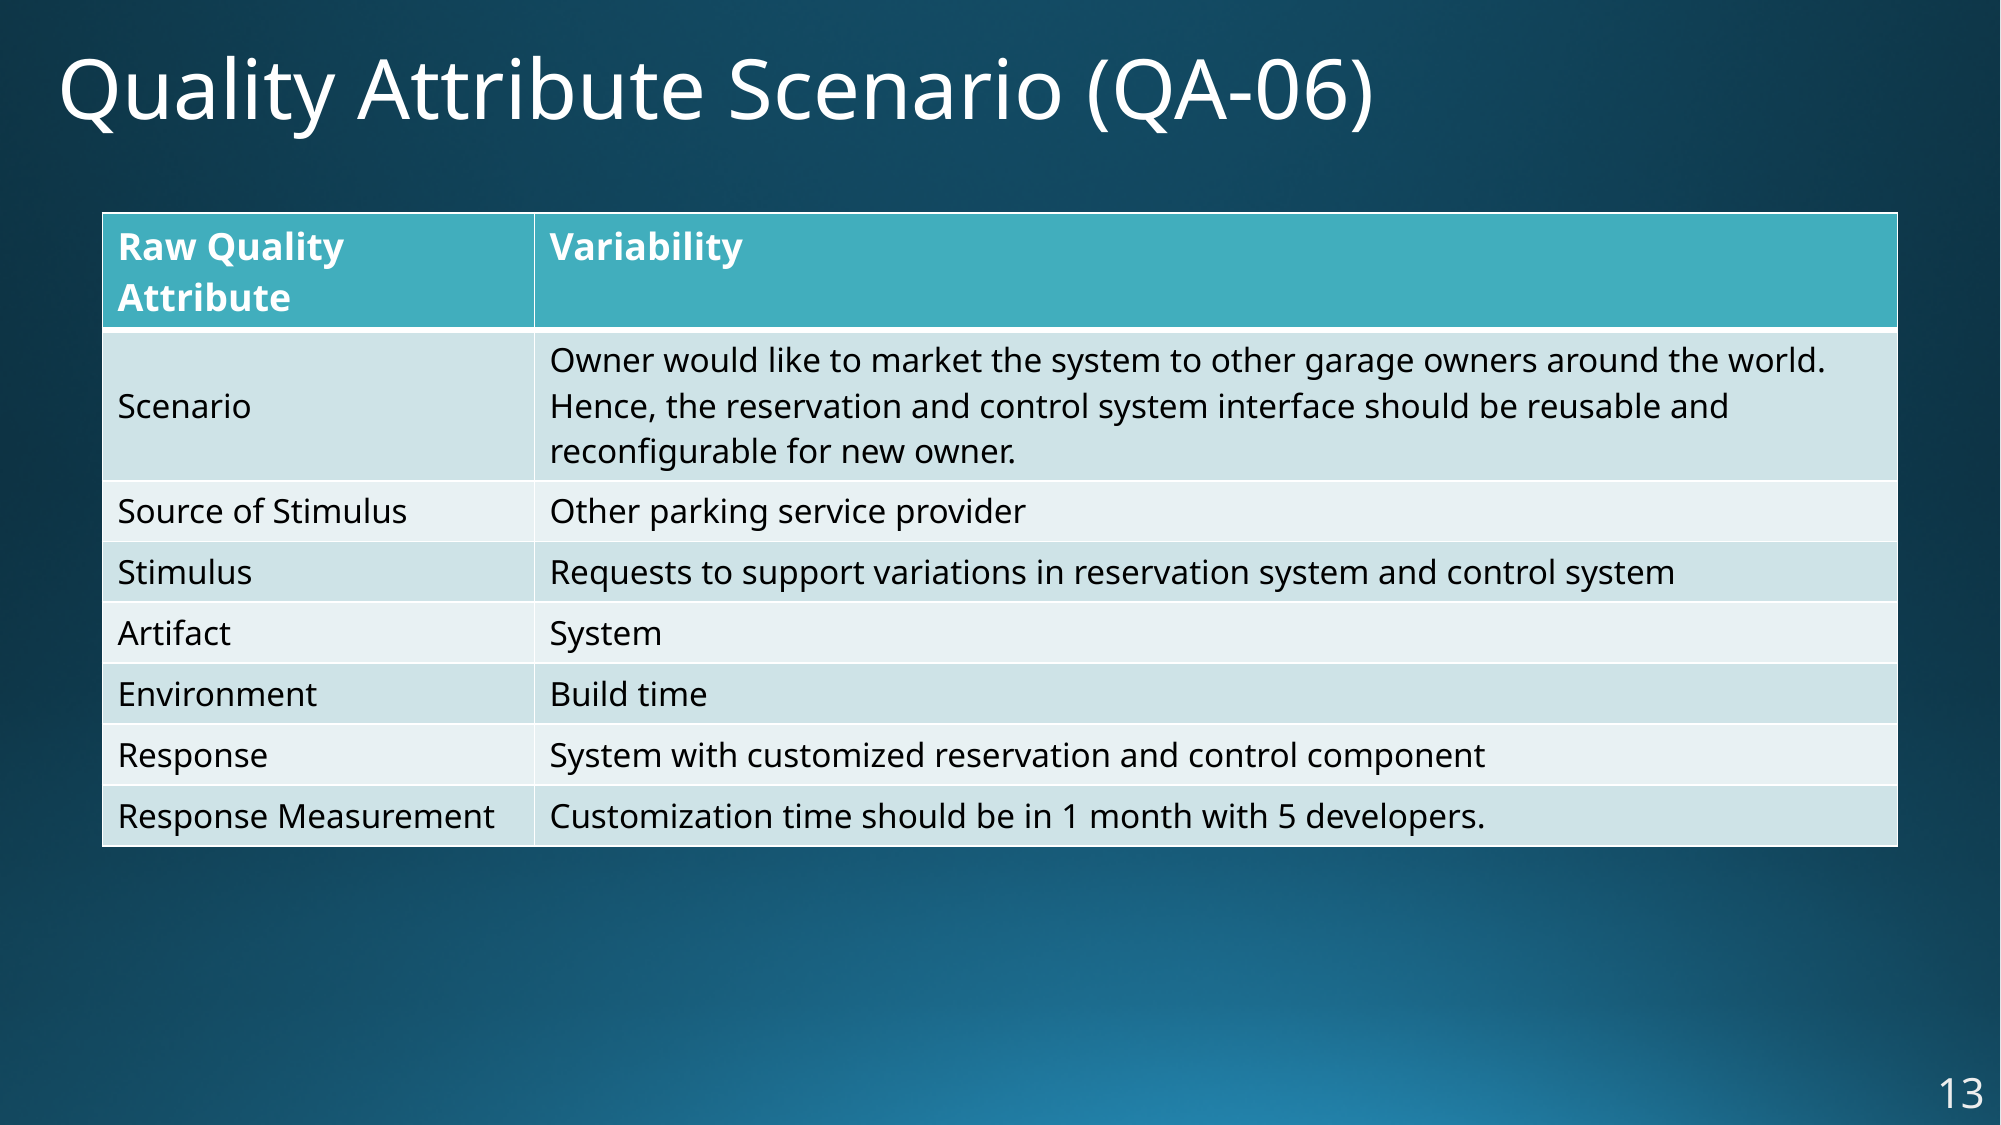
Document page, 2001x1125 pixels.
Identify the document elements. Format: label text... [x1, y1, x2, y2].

slide_number 12 [1550, 1065, 2000, 1125]
table_cell Response [103, 725, 534, 784]
table_cell Artifact [103, 603, 534, 662]
table_cell System with customized reservation and control component [535, 725, 1897, 784]
table_cell Response Measurement [103, 786, 534, 845]
table_cell Other parking service provider [535, 482, 1897, 541]
table_cell Customization time should be in 1 month with 5 developers. [535, 786, 1897, 845]
title Quality Attribute Scenario (QA-06) [42, 30, 1958, 148]
table_cell Environment [103, 664, 534, 723]
table_cell Owner would like to market the system to other garage owners around the world. Hence, the reservation and control system interface should be reusable and reconfigurable for new owner. [535, 333, 1897, 480]
table_header Raw Quality Attribute [103, 214, 534, 327]
table_cell Build time [535, 664, 1897, 723]
table_cell System [535, 603, 1897, 662]
table_cell Scenario [103, 333, 534, 480]
table_cell Source of Stimulus [103, 482, 534, 541]
table_cell Requests to support variations in reservation system and control system [535, 542, 1897, 601]
table_cell Stimulus [103, 542, 534, 601]
table_header Variability [535, 214, 1897, 327]
picture [0, 0, 2001, 1125]
